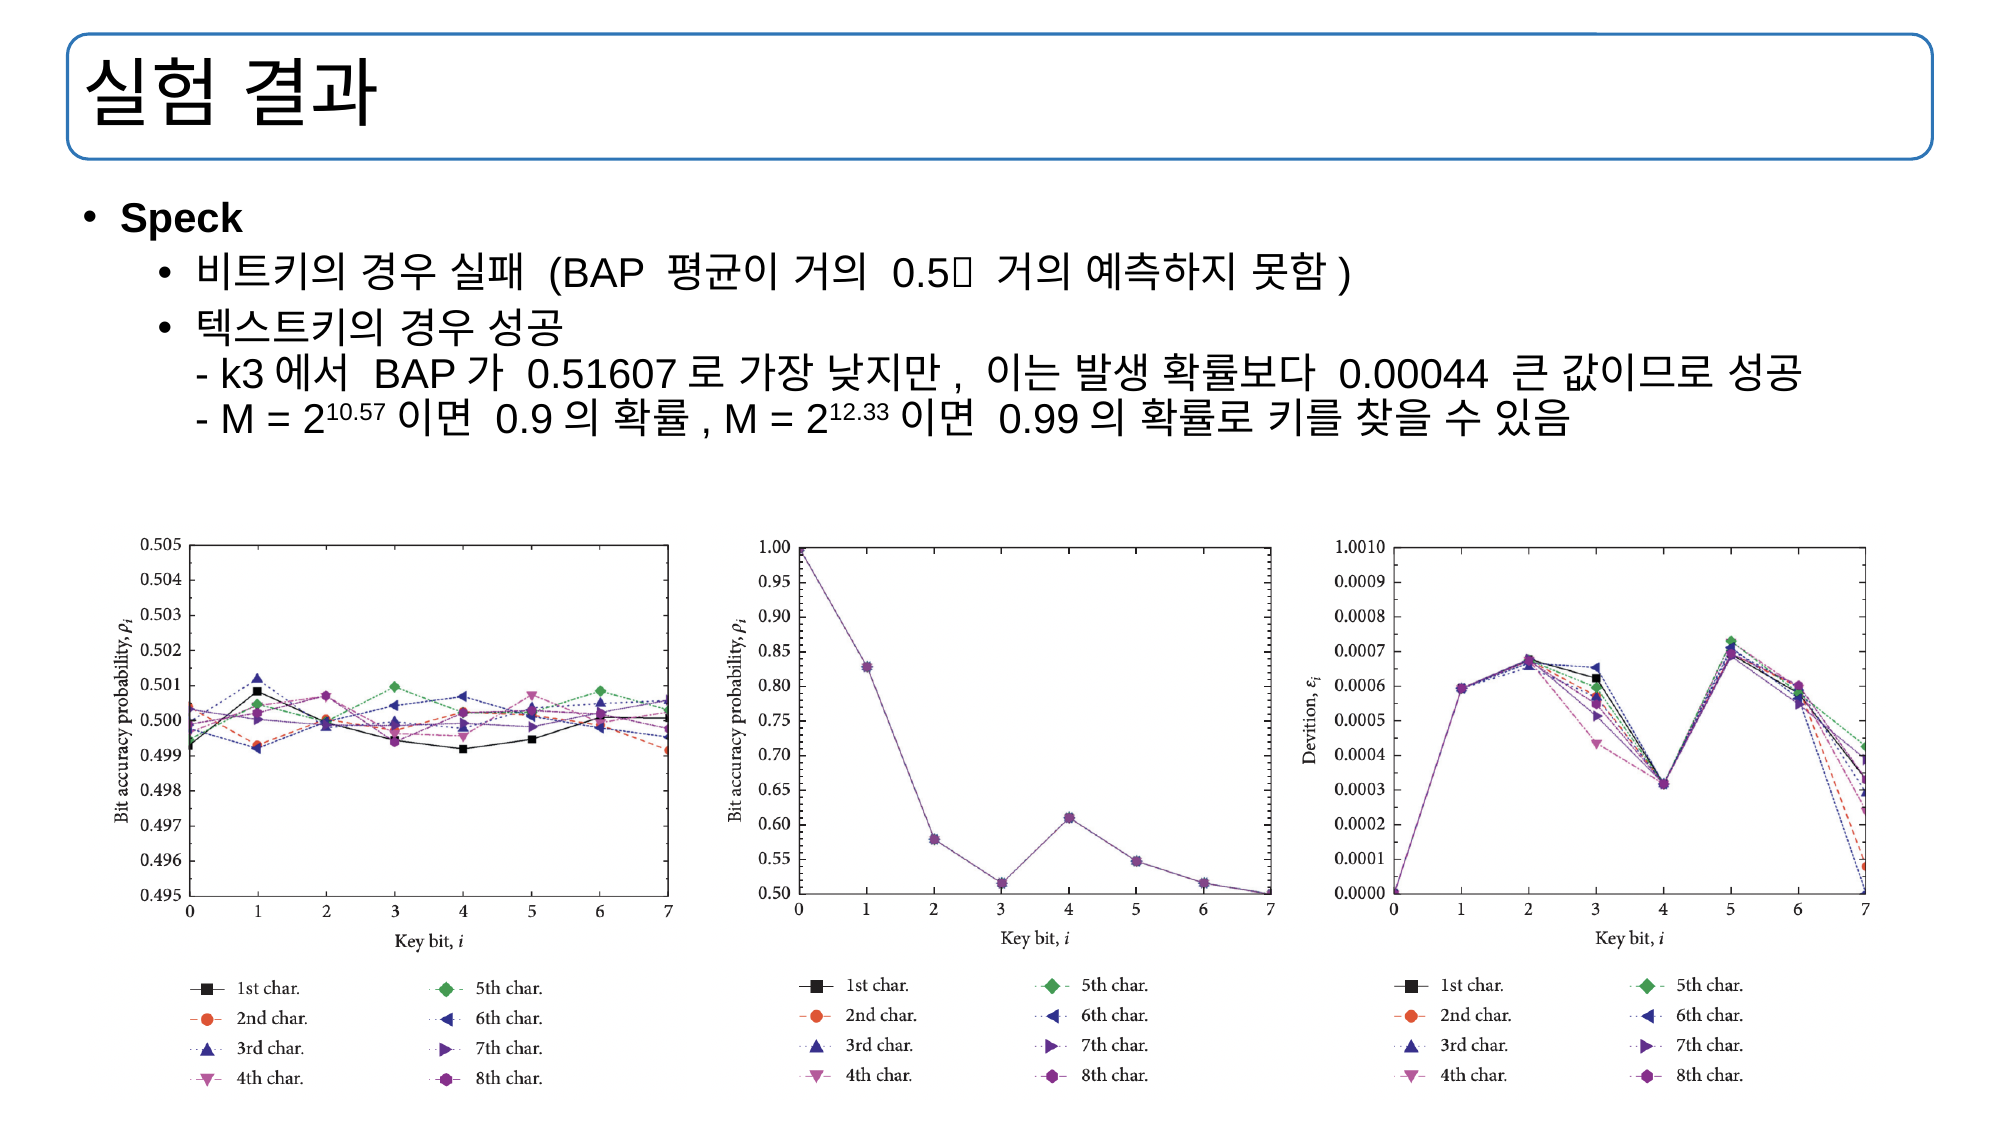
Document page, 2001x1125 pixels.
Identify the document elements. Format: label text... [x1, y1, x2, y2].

picture [710, 523, 1886, 1100]
picture [88, 523, 687, 1100]
title 실험 결과 [67, 34, 1933, 160]
list Speck 비트키의 경우 실패 (BAP 평균이 거의 0.5 거의 예측하지 못함) 텍스트키의 경우 성공 - k3에서 BAP가 0.51607로 가장 낮지만, 이는 발생 확률보다 0.00044 큰 값이므로 성공 - M = 210.57이면 0.9의 확률, M = 212.33이면 0.99의 확률로 키를 찾을 수 있음 [67, 189, 1933, 1019]
